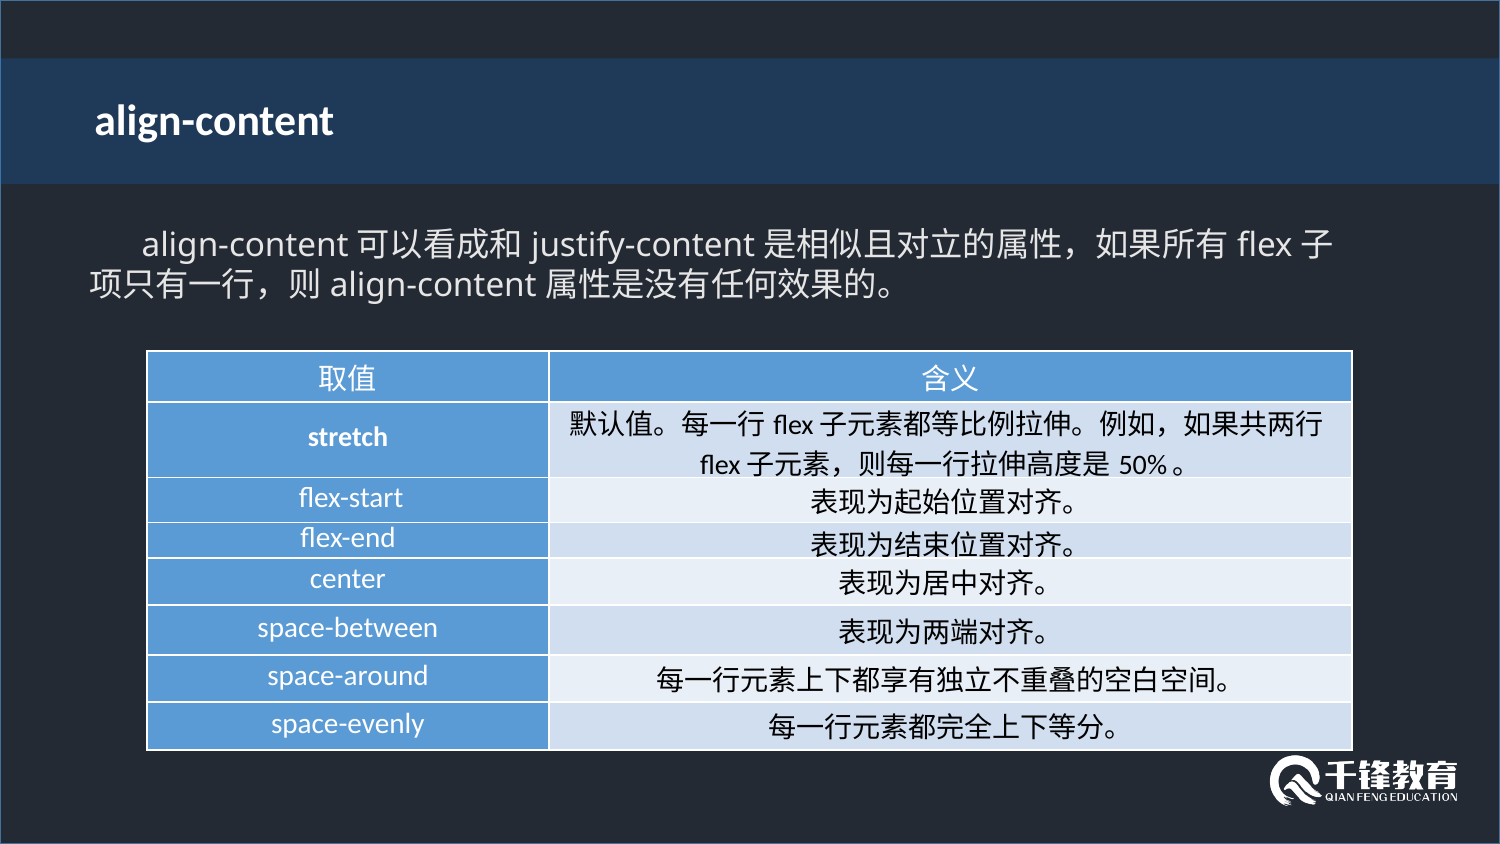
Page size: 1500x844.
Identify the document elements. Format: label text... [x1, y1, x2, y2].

table_cell 表现为起始位置对齐。 [550, 478, 1351, 522]
table_cell space-between [148, 606, 548, 654]
text_box [0, 57, 1500, 185]
table_cell 每一行元素都完全上下等分。 [550, 703, 1351, 749]
text_box align-content [79, 84, 1461, 152]
table_cell stretch [148, 403, 548, 477]
table_header 取值 [148, 352, 548, 401]
table_cell space-evenly [148, 703, 548, 749]
table_header 含义 [550, 352, 1351, 401]
table_cell 默认值。每一行flex子元素都等比例拉伸。例如，如果共两行flex子元素，则每一行拉伸高度是50%。 [550, 403, 1351, 477]
table_cell space-around [148, 656, 548, 701]
table_cell 表现为结束位置对齐。 [550, 523, 1351, 557]
text_box [0, 0, 1500, 57]
table_cell 表现为居中对齐。 [550, 559, 1351, 604]
table_cell 每一行元素上下都享有独立不重叠的空白空间。 [550, 656, 1351, 701]
text_box [0, 185, 1500, 844]
text_box align-content可以看成和justify-content是相似且对立的属性，如果所有flex子项只有一行，则align-content属性是没有任何效果的。 [74, 215, 1360, 411]
table_cell 表现为两端对齐。 [550, 606, 1351, 654]
table_cell flex-start [148, 478, 548, 522]
picture [1268, 751, 1461, 810]
table_cell center [148, 559, 548, 604]
table_cell flex-end [148, 523, 548, 557]
